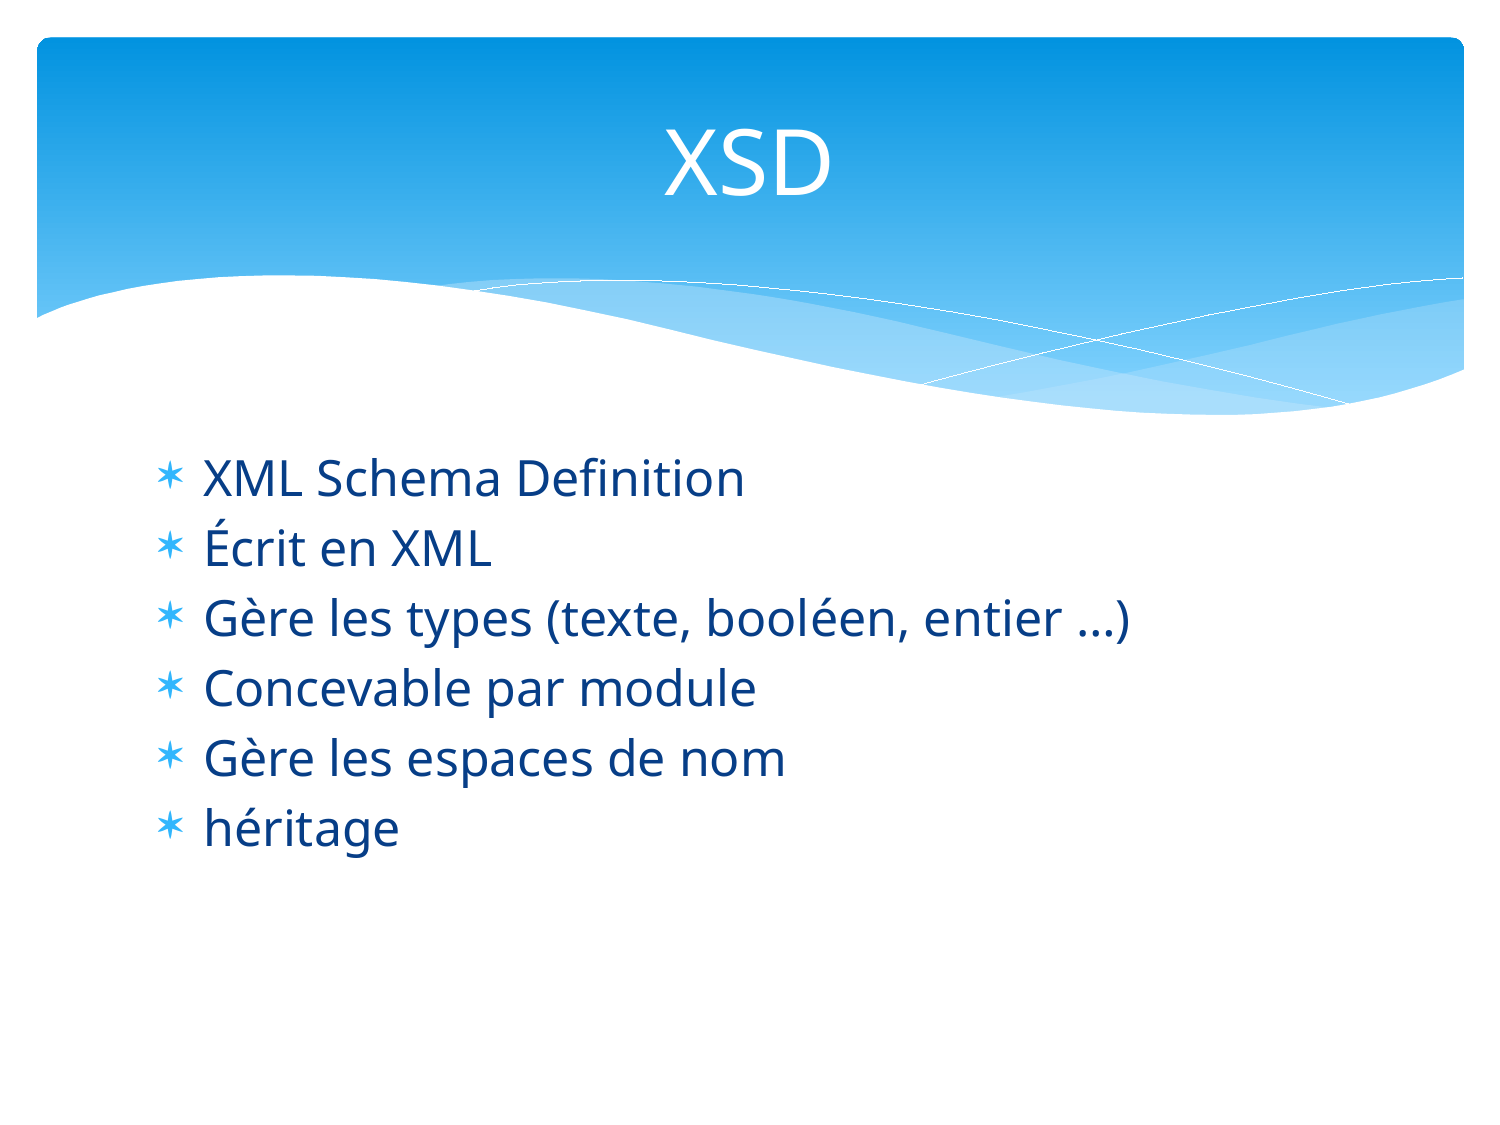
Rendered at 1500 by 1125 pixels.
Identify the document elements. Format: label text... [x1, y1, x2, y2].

list XML Schema Definition Écrit en XML Gère les types (texte, booléen, entier …) Concevable par module Gère les espaces de nom héritage [143, 438, 1359, 1005]
title XSD [75, 55, 1425, 261]
